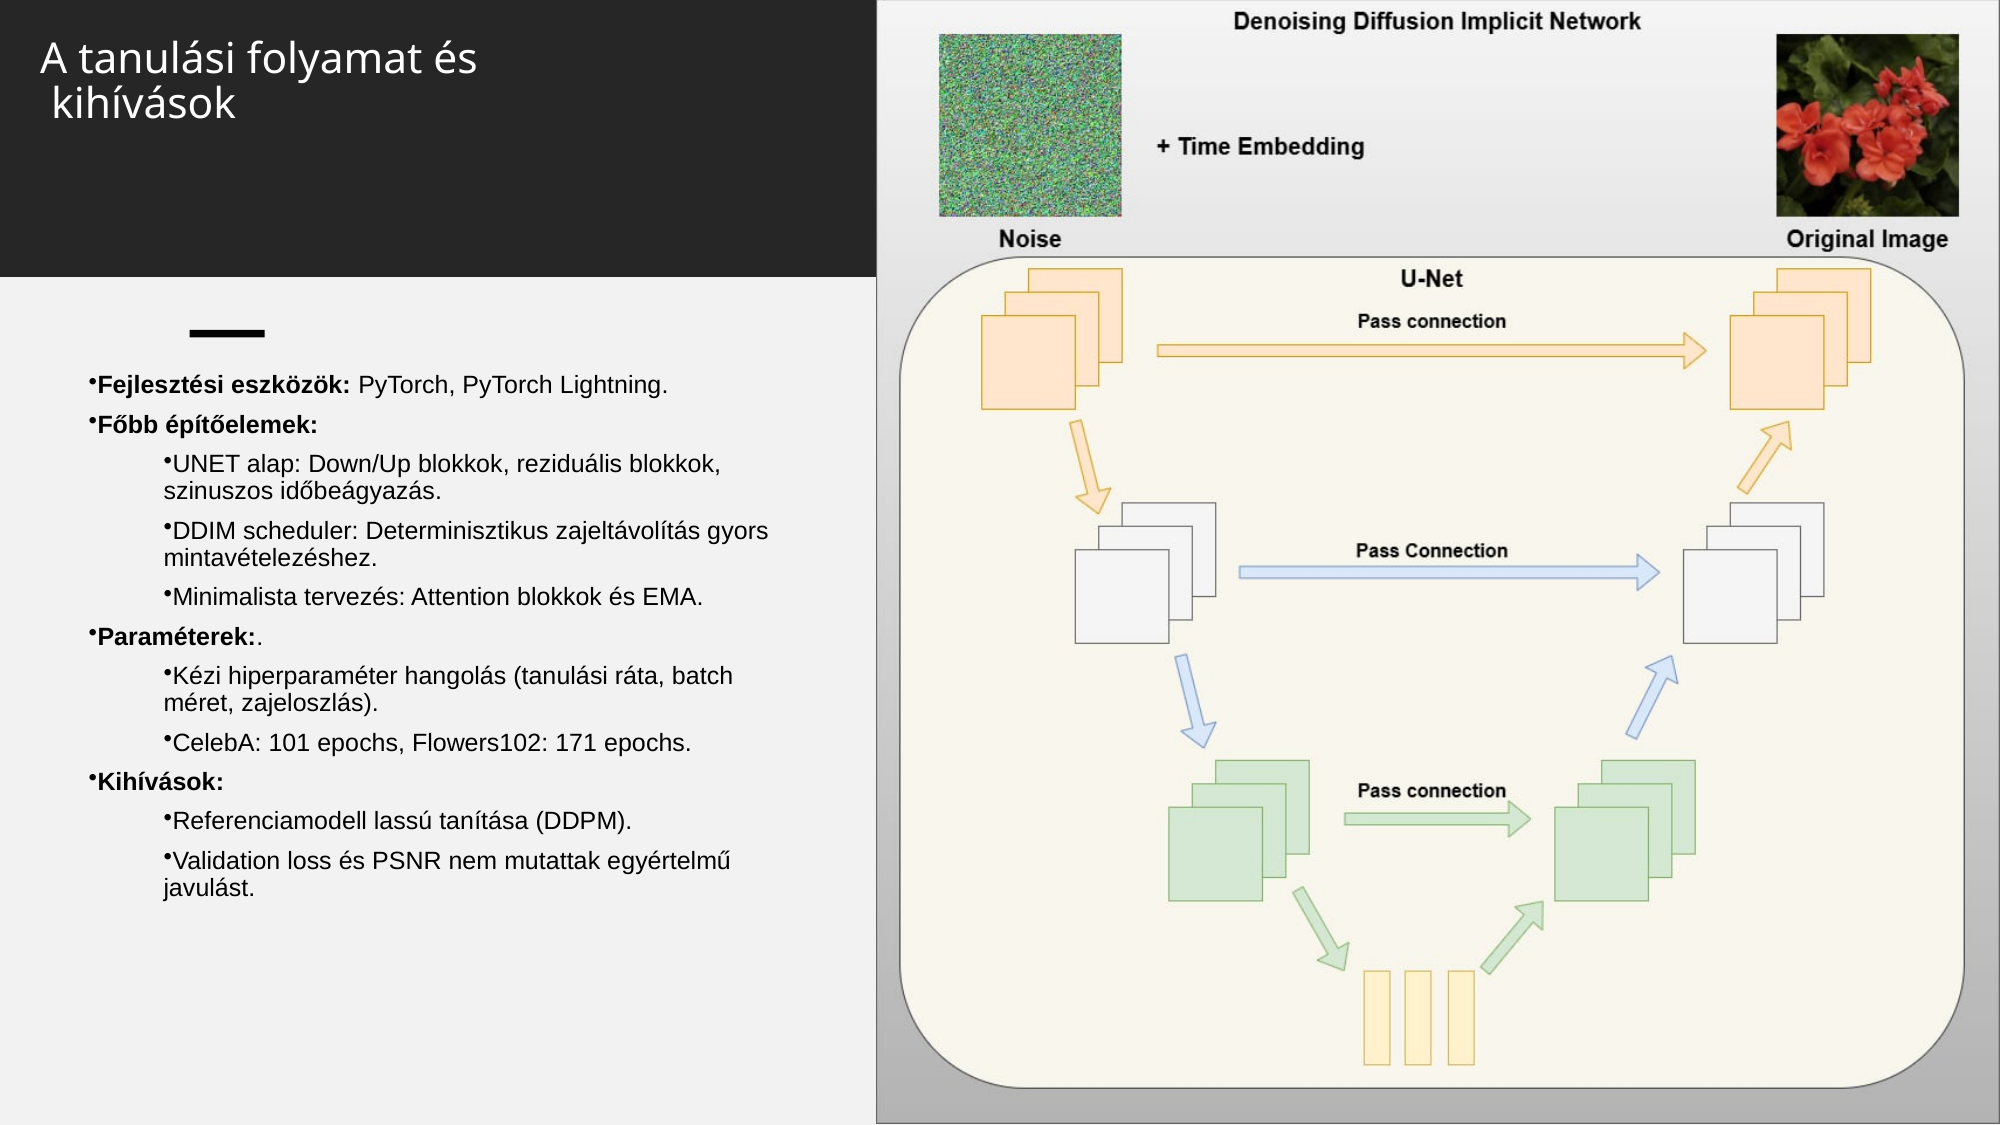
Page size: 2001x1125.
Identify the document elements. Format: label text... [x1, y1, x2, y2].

text_box [0, 275, 875, 1125]
title A tanulási folyamat és kihívások [25, 29, 875, 189]
list Fejlesztési eszközök: PyTorch, PyTorch Lightning. Főbb építőelemek: UNET alap: Down/Up blokkok, reziduális blokkok, szinuszos időbeágyazás. DDIM scheduler: Determinisztikus zajeltávolítás gyors mintavételezéshez. Minimalista tervezés: Attention blokkok és EMA. Paraméterek:. Kézi hiperparaméter hangolás (tanulási ráta, batch méret, zajeloszlás). CelebA: 101 epochs, Flowers102: 171 epochs. Kihívások: Referenciamodell lassú tanítása (DDPM). Validation loss és PSNR nem mutattak egyértelmű javulást. [73, 365, 803, 938]
text_box [0, 0, 875, 275]
text_box [188, 328, 266, 339]
picture [875, 0, 2000, 1125]
